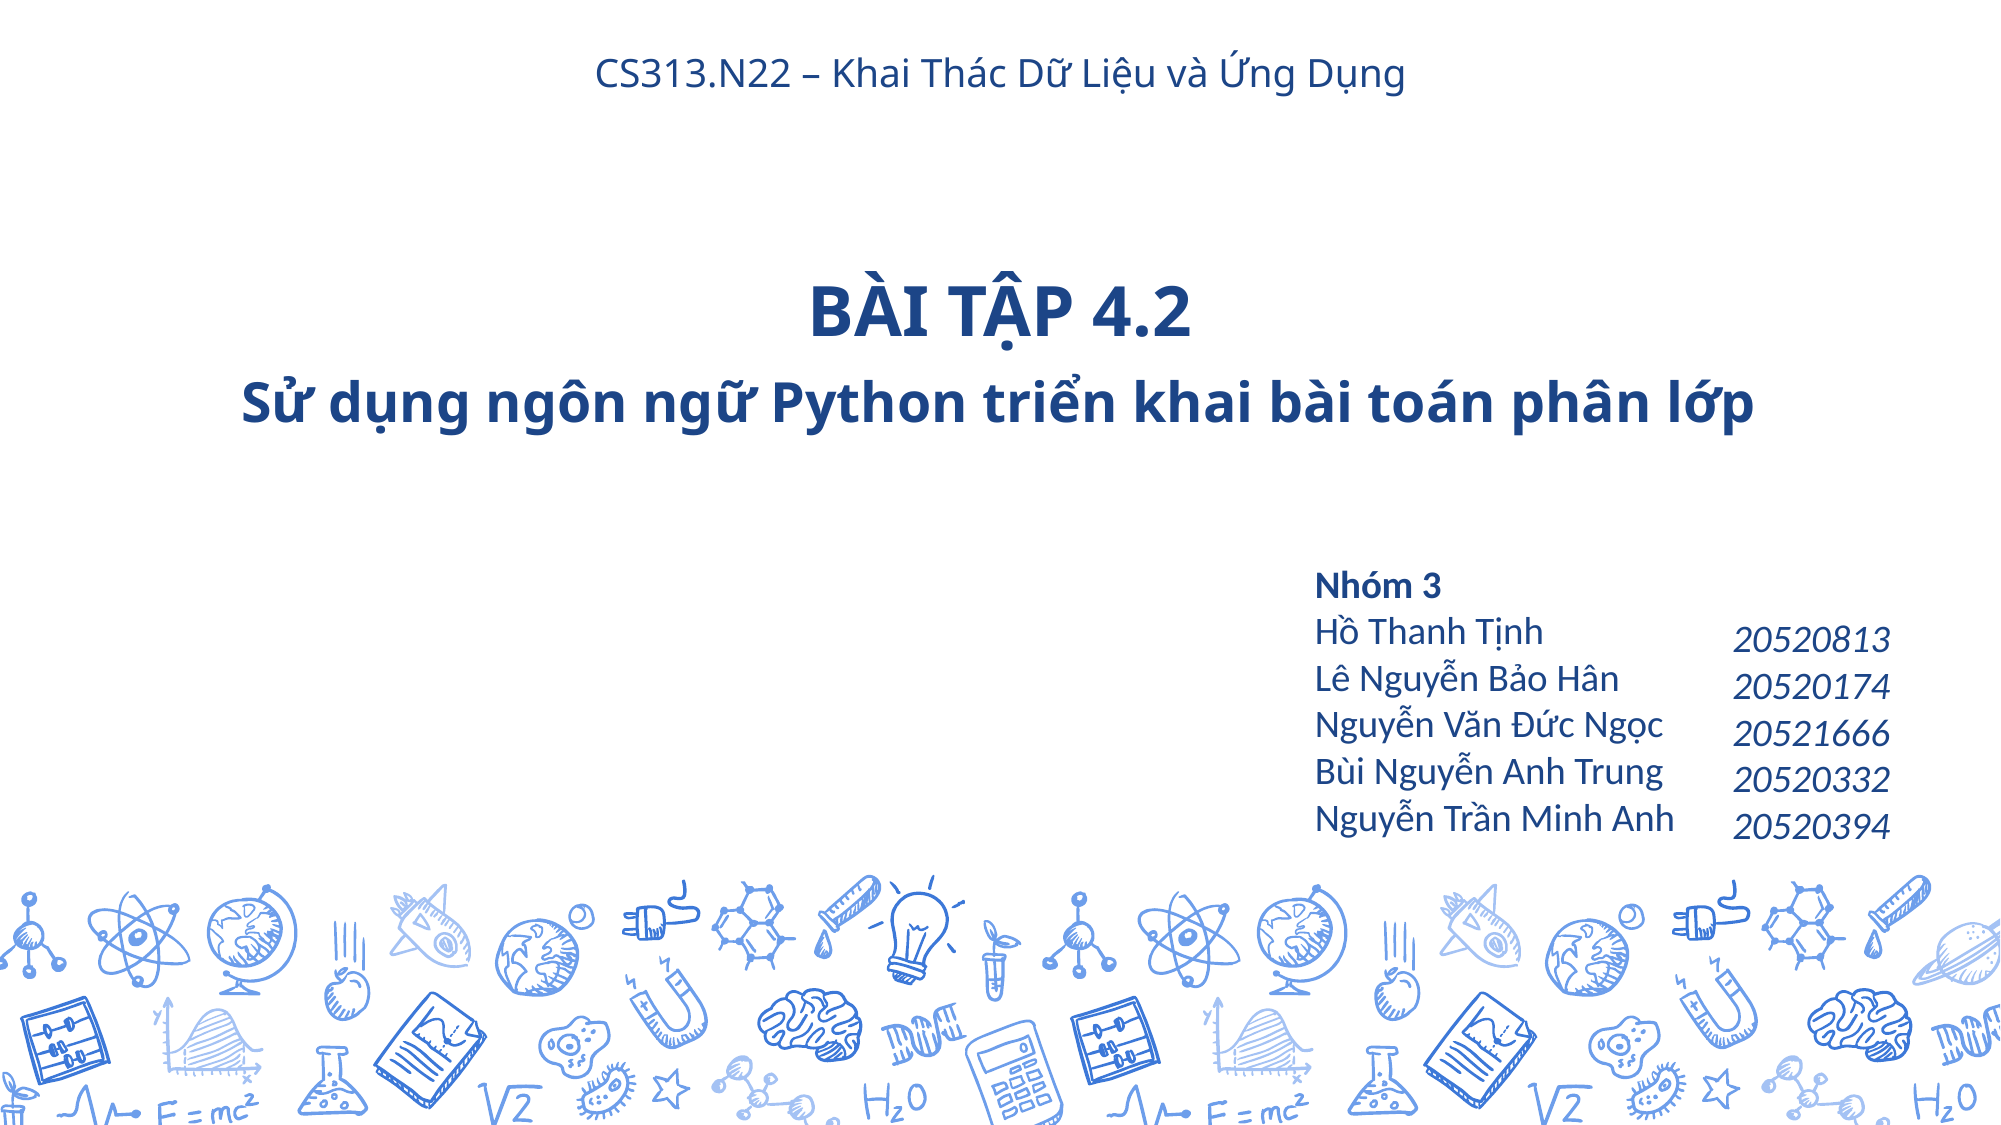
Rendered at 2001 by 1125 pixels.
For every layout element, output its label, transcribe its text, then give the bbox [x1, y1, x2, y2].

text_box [1294, 524, 1946, 905]
title BÀI TẬP 4.2 Sử dụng ngôn ngữ Python triển khai bài toán phân lớp [209, 175, 1791, 526]
text_box CS313.N22 – Khai Thác Dữ Liệu và Ứng Dụng [545, 38, 1456, 106]
